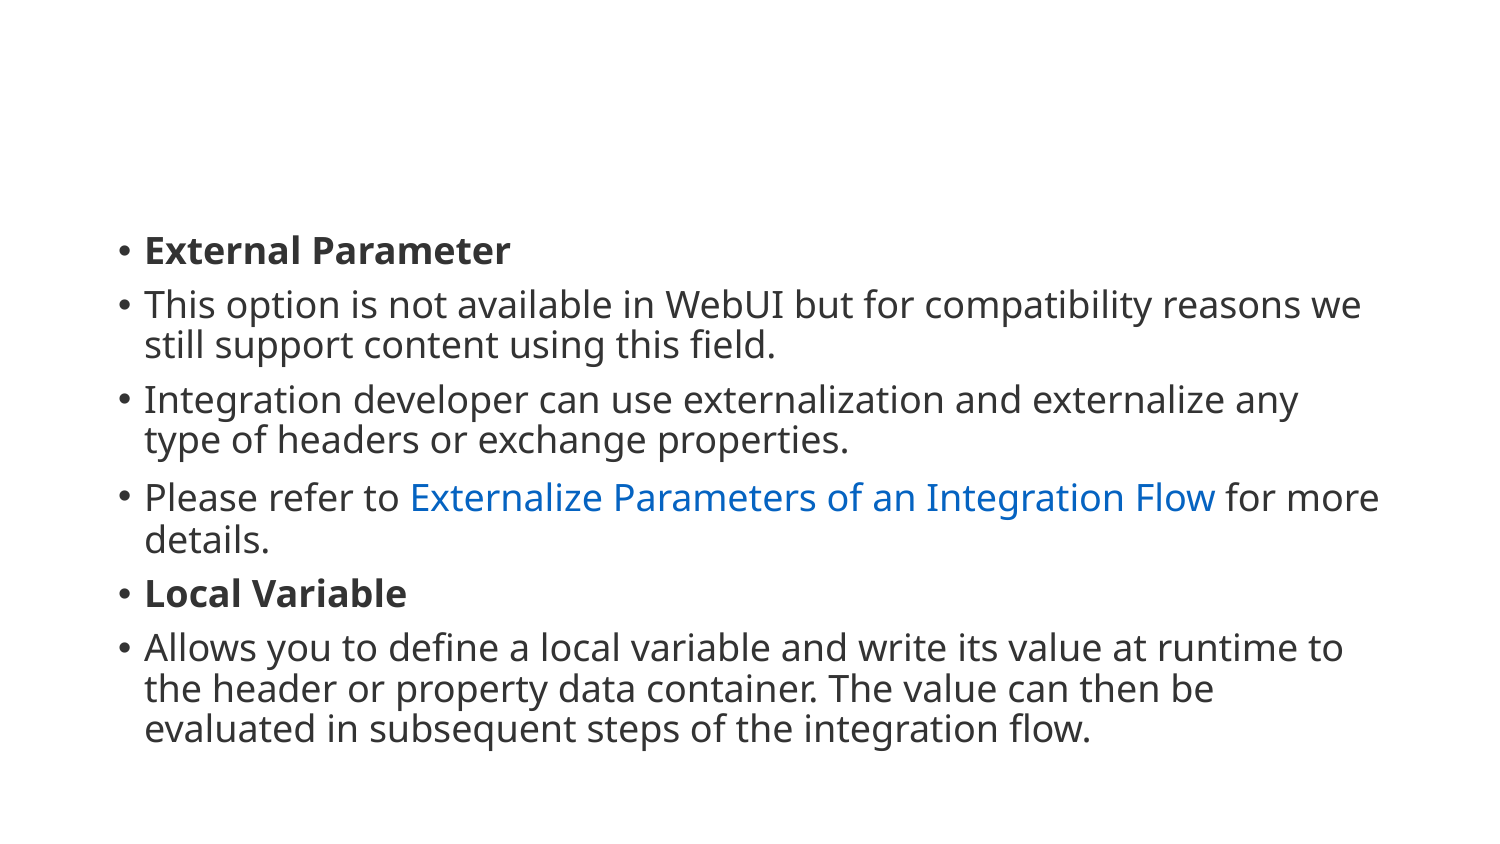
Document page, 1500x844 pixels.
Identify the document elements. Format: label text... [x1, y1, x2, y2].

list External Parameter This option is not available in WebUI but for compatibility reasons we still support content using this field. Integration developer can use externalization and externalize any type of headers or exchange properties. Please refer to Externalize Parameters of an Integration Flow for more details. Local Variable Allows you to define a local variable and write its value at runtime to the header or property data container. The value can then be evaluated in subsequent steps of the integration flow. [103, 224, 1397, 760]
